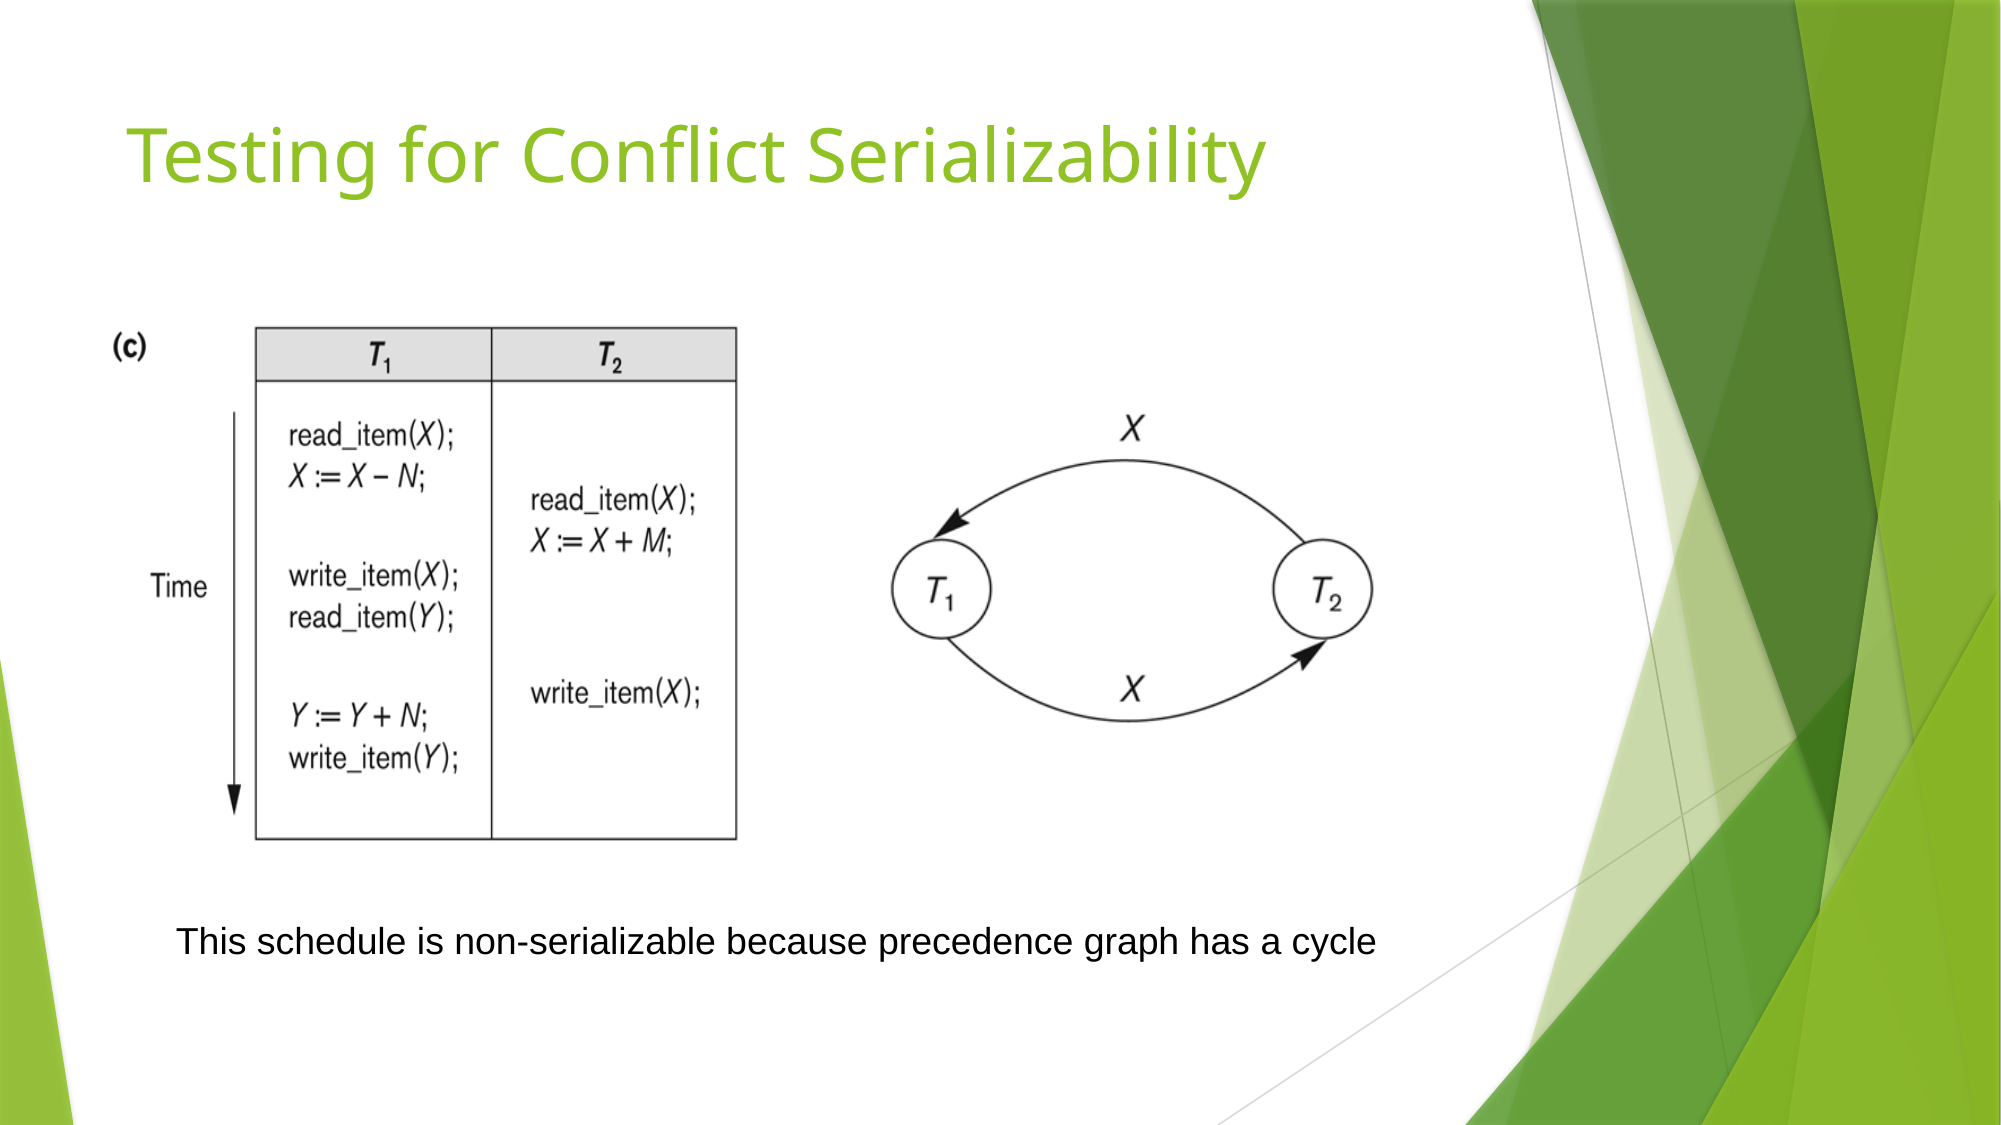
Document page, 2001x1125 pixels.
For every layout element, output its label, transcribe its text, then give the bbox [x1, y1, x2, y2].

text_box This schedule is non-serializable because precedence graph has a cycle [161, 910, 1436, 970]
title Testing for Conflict Serializability [111, 99, 1522, 317]
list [110, 284, 782, 861]
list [873, 372, 1425, 761]
